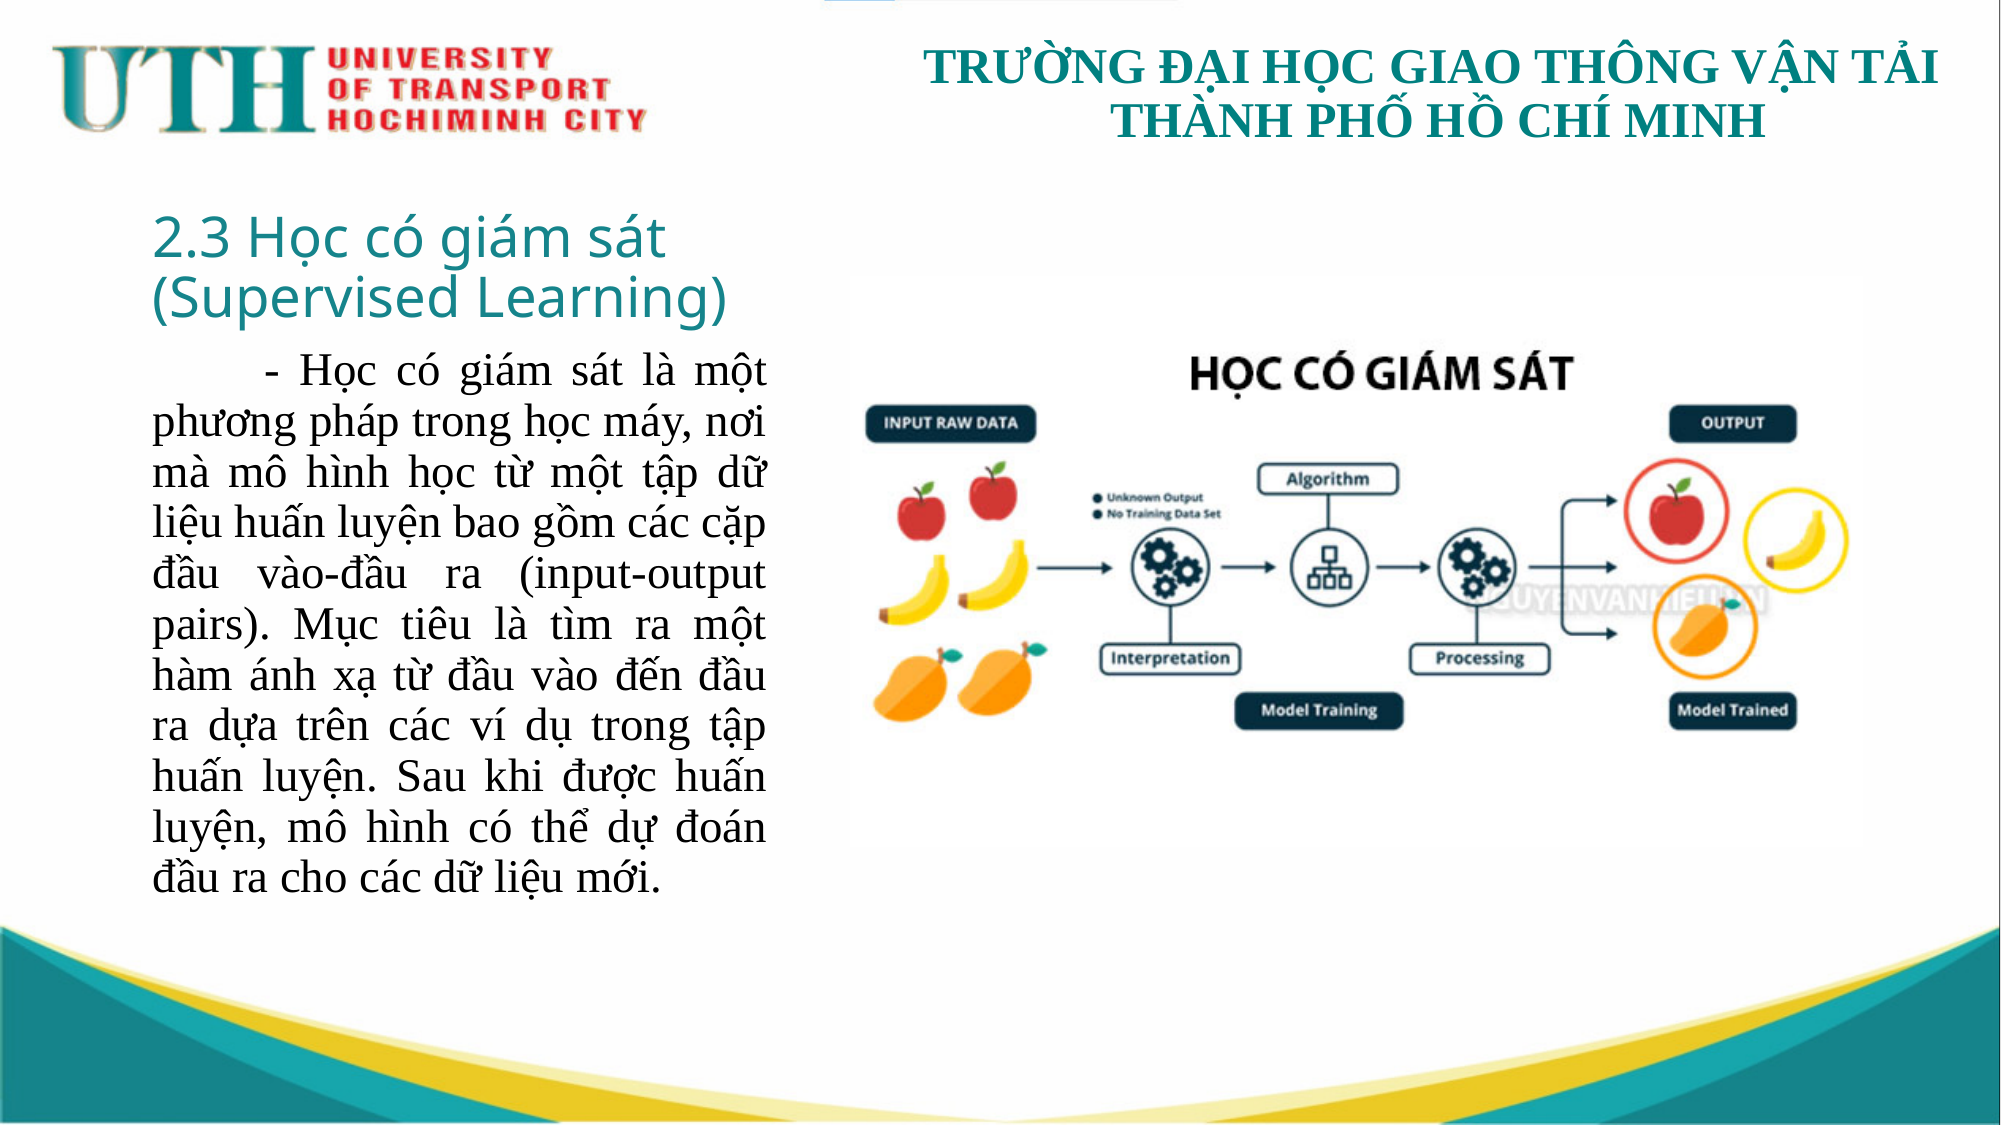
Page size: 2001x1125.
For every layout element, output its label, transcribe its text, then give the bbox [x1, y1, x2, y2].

title 2.3 Học có giám sát (Supervised Learning) [137, 161, 783, 337]
list - Học có giám sát là một phương pháp trong học máy, nơi mà mô hình học từ một tập dữ liệu huấn luyện bao gồm các cặp đầu vào-đầu ra (input-output pairs). Mục tiêu là tìm ra một hàm ánh xạ từ đầu vào đến đầu ra dựa trên các ví dụ trong tập huấn luyện. Sau khi được huấn luyện, mô hình có thể dự đoán đầu ra cho các dữ liệu mới. [137, 337, 783, 963]
picture [0, 0, 2001, 1125]
